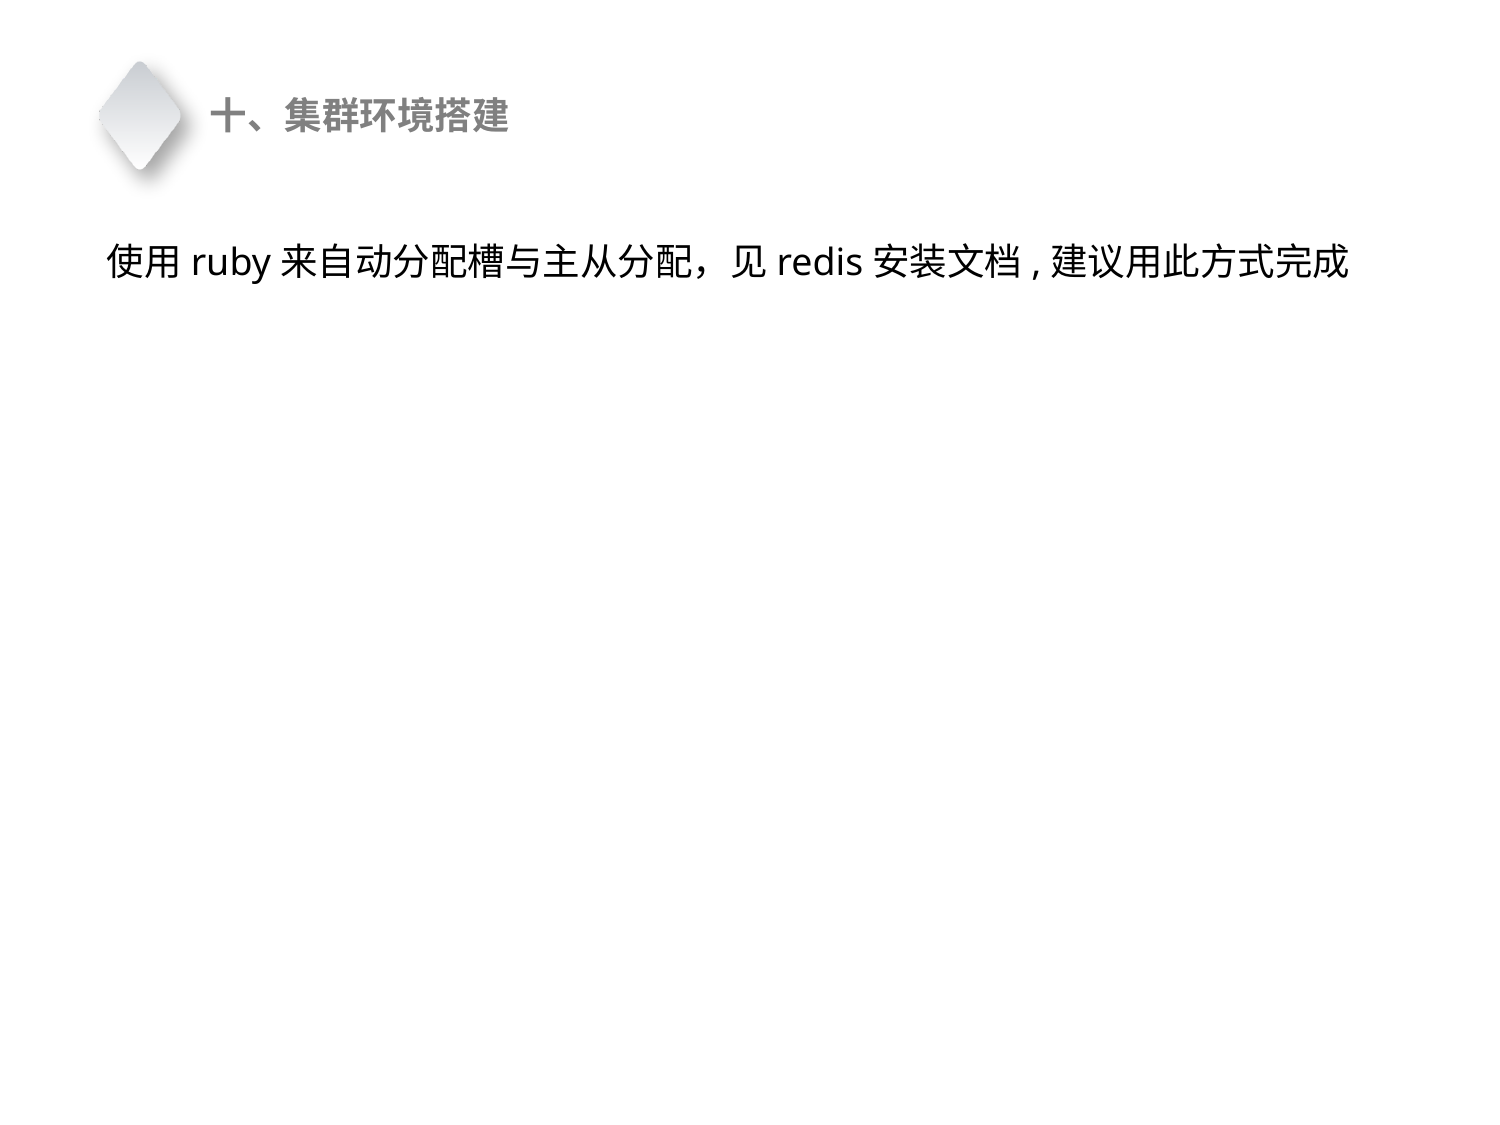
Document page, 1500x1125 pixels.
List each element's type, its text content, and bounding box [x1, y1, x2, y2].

picture [89, 48, 190, 182]
text_box 使用ruby来自动分配槽与主从分配，见redis安装文档,建议用此方式完成 [92, 212, 1500, 291]
text_box 十、集群环境搭建 [194, 84, 525, 145]
